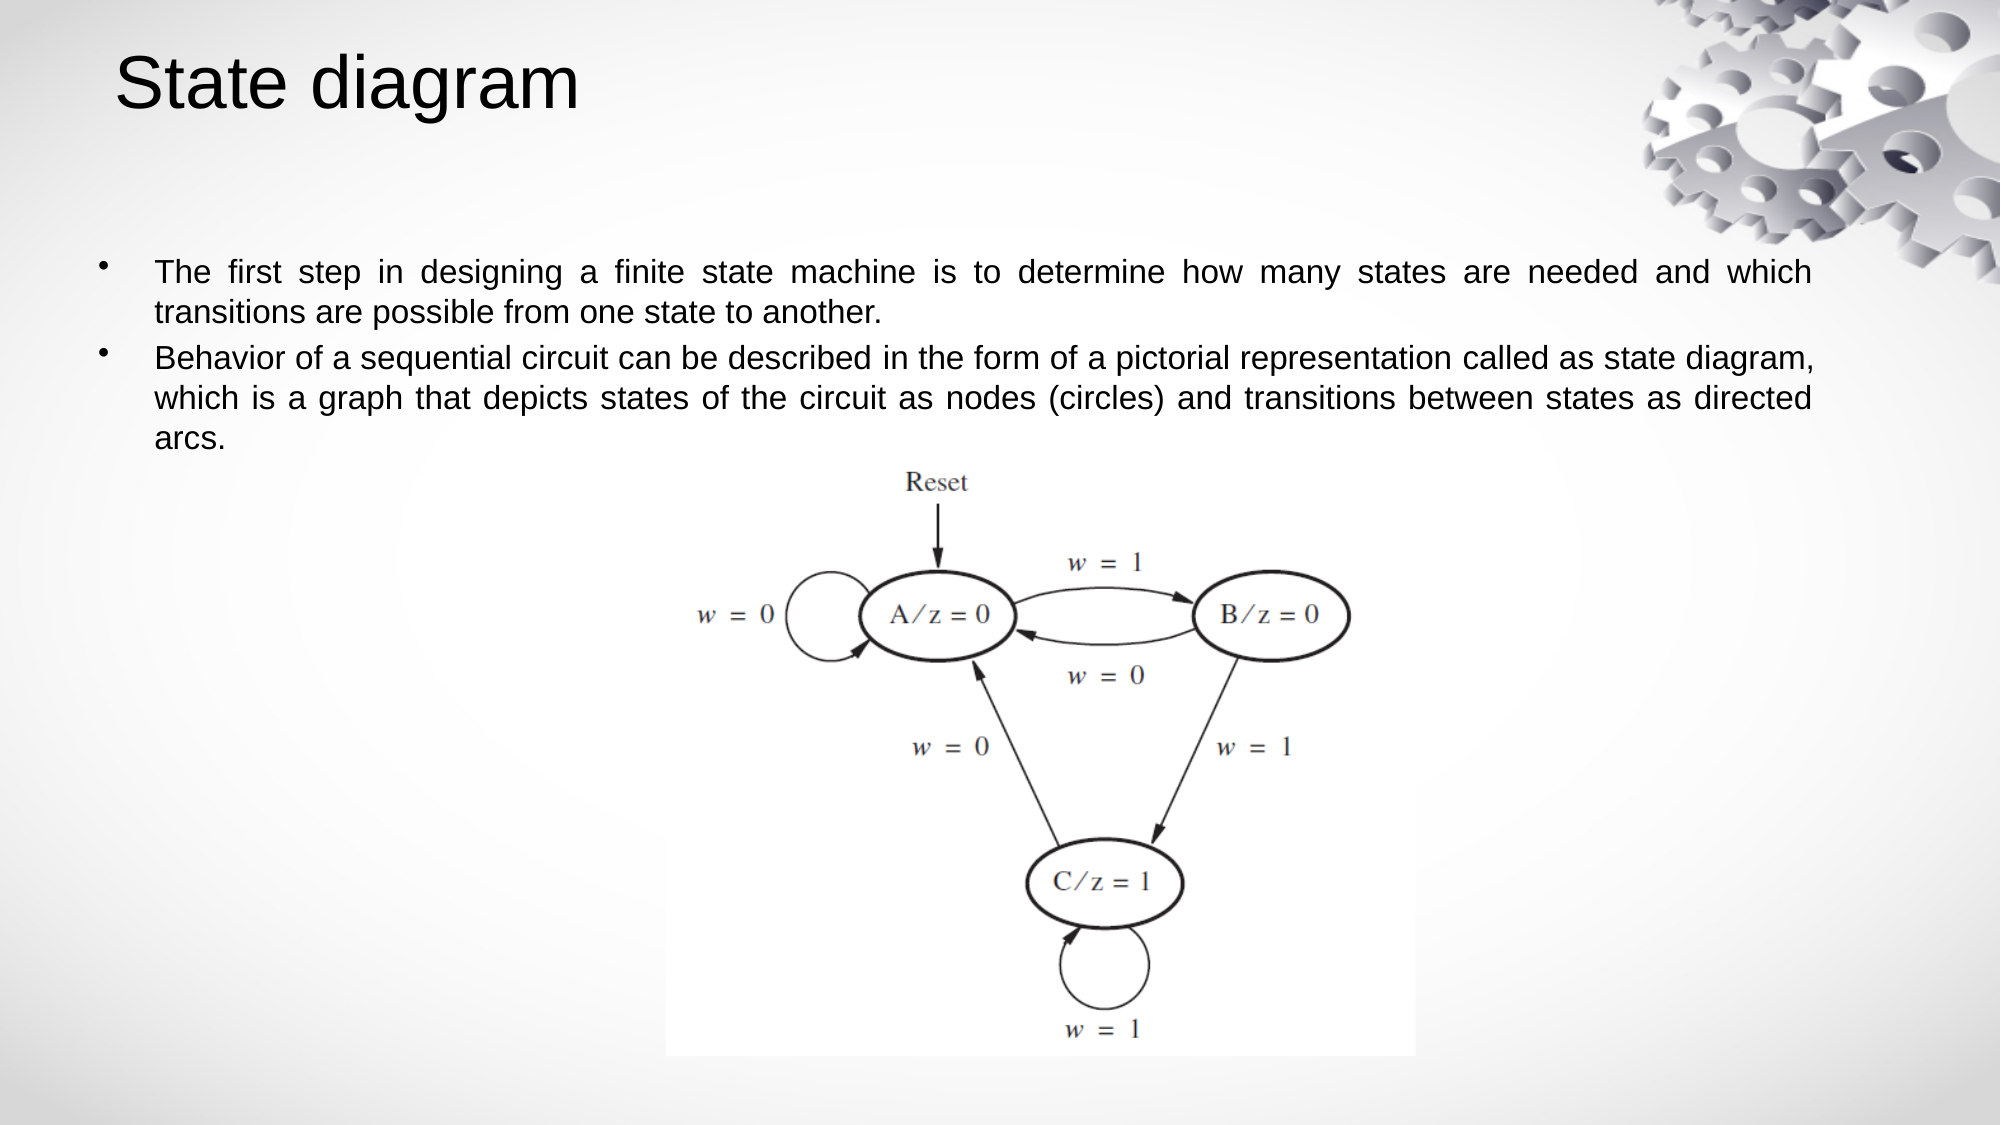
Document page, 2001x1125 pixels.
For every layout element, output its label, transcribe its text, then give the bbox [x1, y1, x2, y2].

title State diagram [99, 30, 1901, 127]
picture [0, 0, 2000, 1125]
list The first step in designing a finite state machine is to determine how many states are needed and which transitions are possible from one state to another. Behavior of a sequential circuit can be described in the form of a pictorial representation called as state diagram, which is a graph that depicts states of the circuit as nodes (circles) and transitions between states as directed arcs. [83, 242, 1831, 1056]
